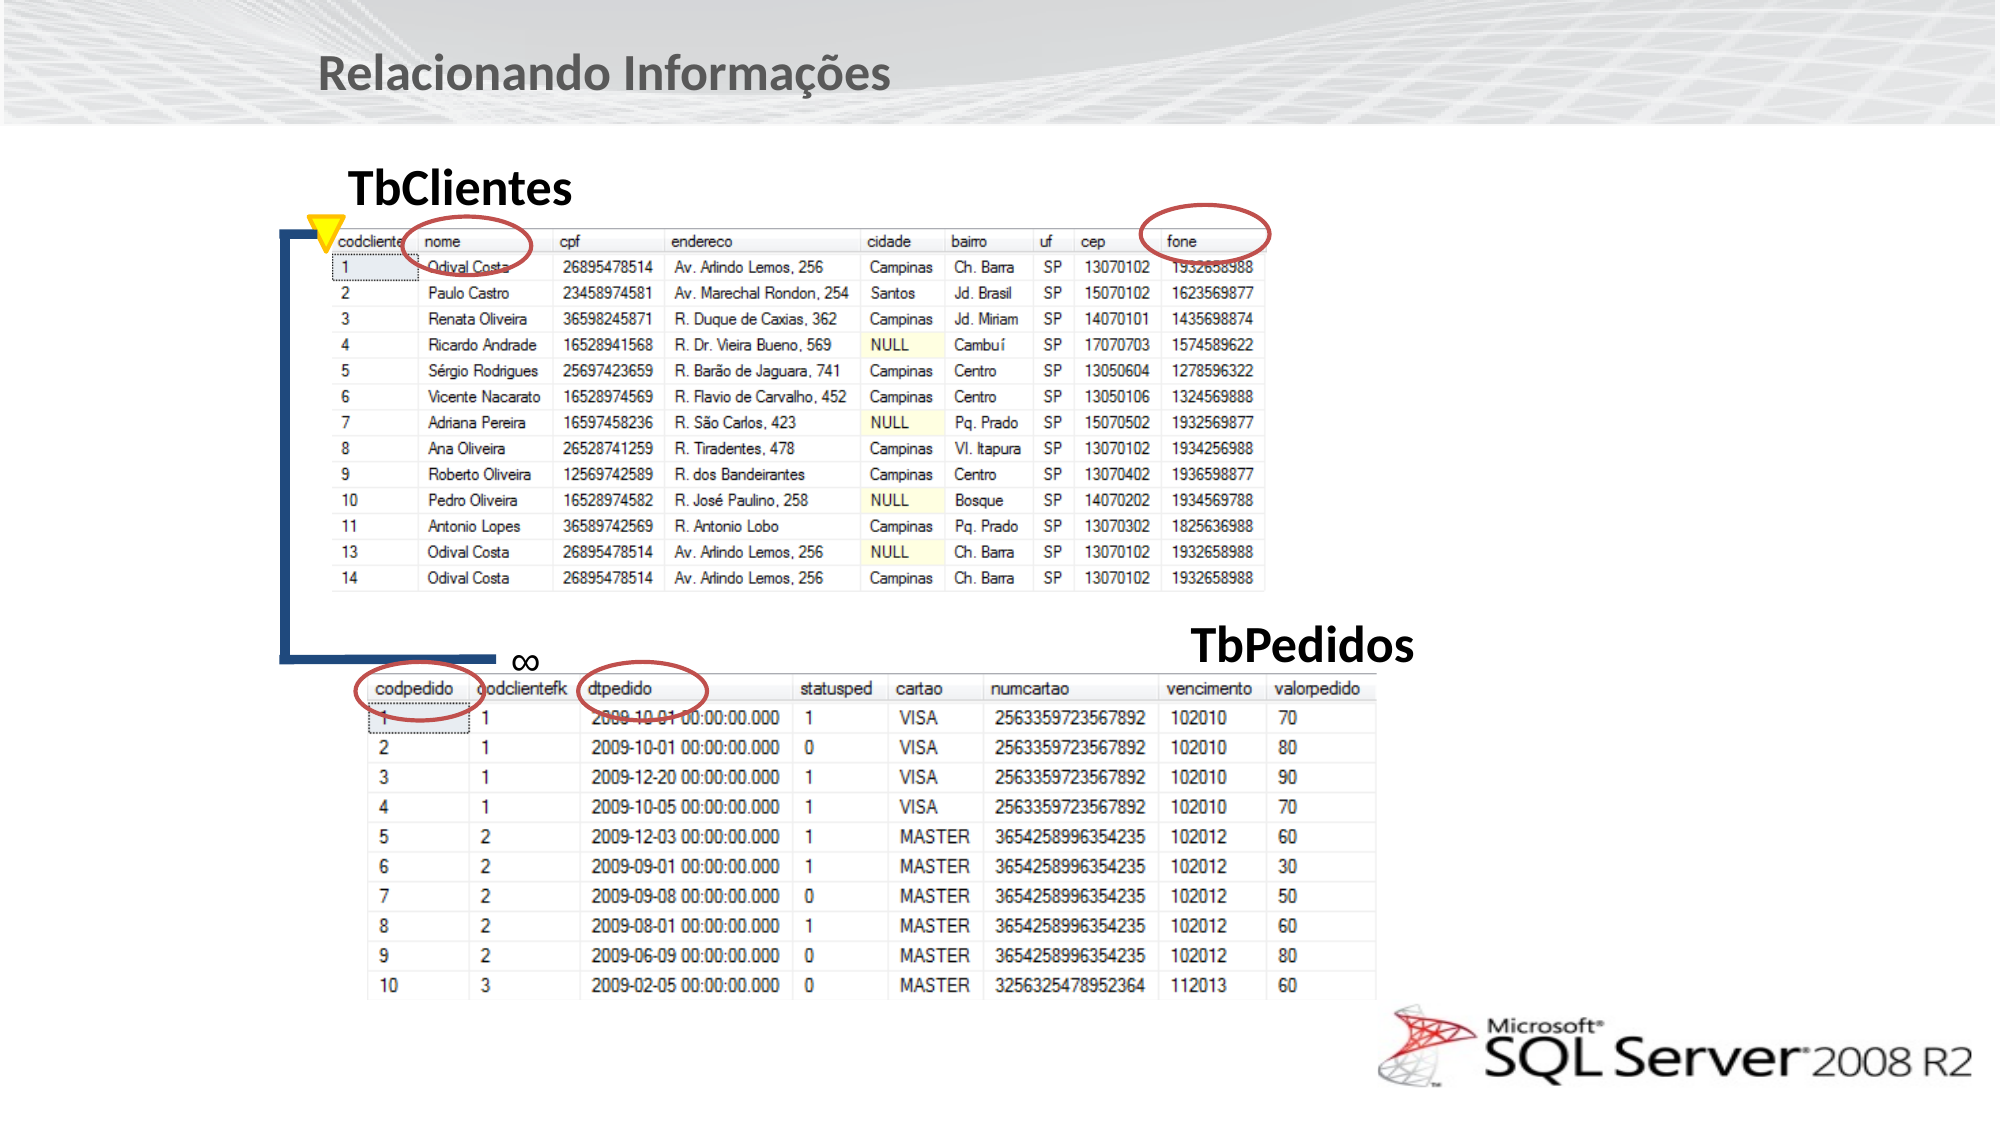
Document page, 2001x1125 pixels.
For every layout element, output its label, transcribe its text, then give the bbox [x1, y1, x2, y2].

picture [366, 673, 1972, 1101]
picture [0, 0, 2000, 126]
text_box ∞ [496, 626, 557, 672]
text_box [1140, 202, 1272, 234]
text_box [306, 214, 346, 254]
text_box [414, 214, 519, 226]
text_box [589, 659, 696, 672]
text_box TbClientes [333, 146, 588, 224]
text_box TbPedidos [1175, 603, 1430, 681]
text_box Relacionando Informações [303, 30, 1059, 109]
text_box [353, 668, 473, 706]
picture [331, 228, 1267, 592]
